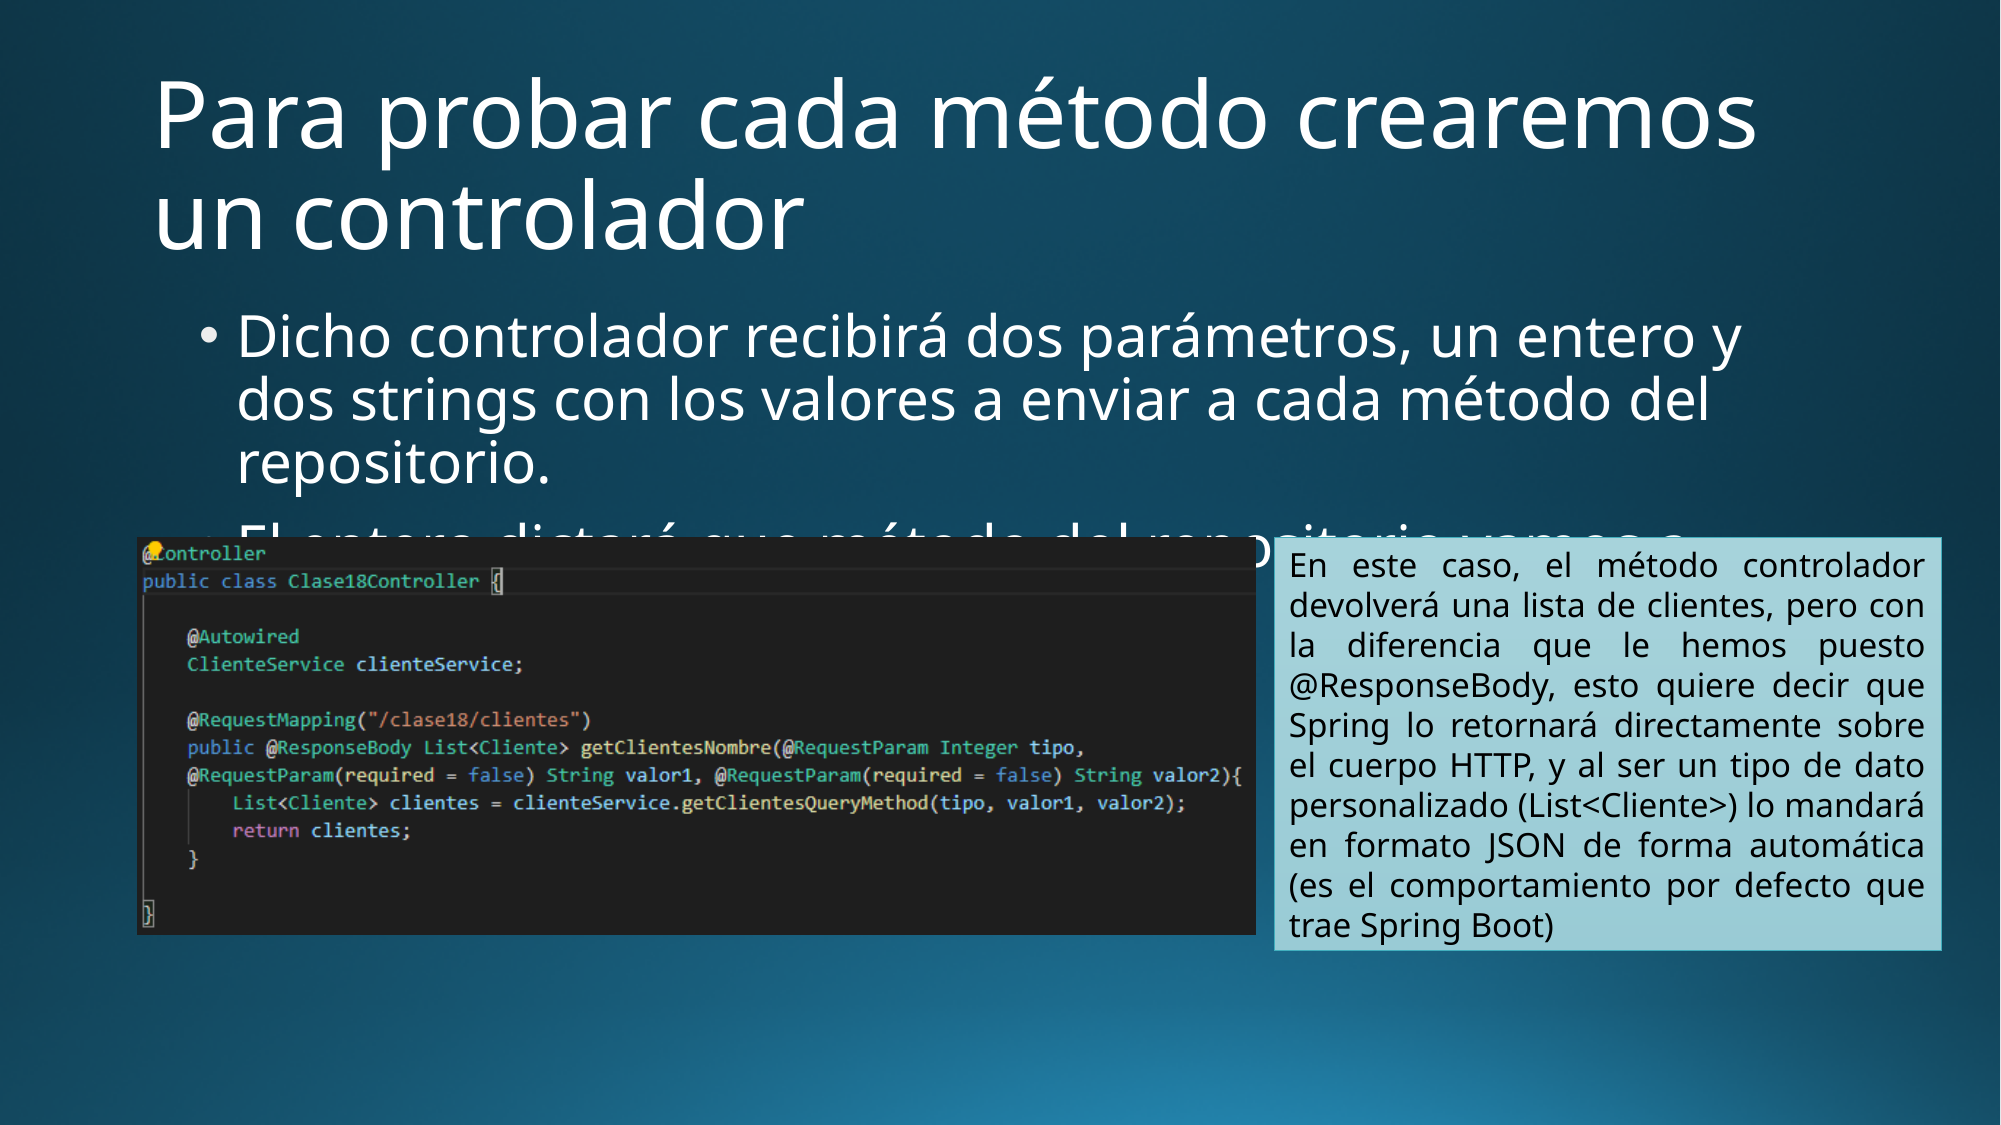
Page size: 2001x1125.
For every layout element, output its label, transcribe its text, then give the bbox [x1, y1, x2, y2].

text_box En este caso, el método controlador devolverá una lista de clientes, pero con la diferencia que le hemos puesto @ResponseBody, esto quiere decir que Spring lo retornará directamente sobre el cuerpo HTTP, y al ser un tipo de dato personalizado (List<Cliente>) lo mandará en formato JSON de forma automática (es el comportamiento por defecto que trae Spring Boot) [1274, 537, 1942, 951]
list Dicho controlador recibirá dos parámetros, un entero y dos strings con los valores a enviar a cada método del repositorio. El entero dictará que método del repositorio vamos a llamar. [183, 299, 1863, 1014]
picture [0, 0, 2001, 1125]
title Para probar cada método crearemos un controlador [137, 59, 1863, 278]
